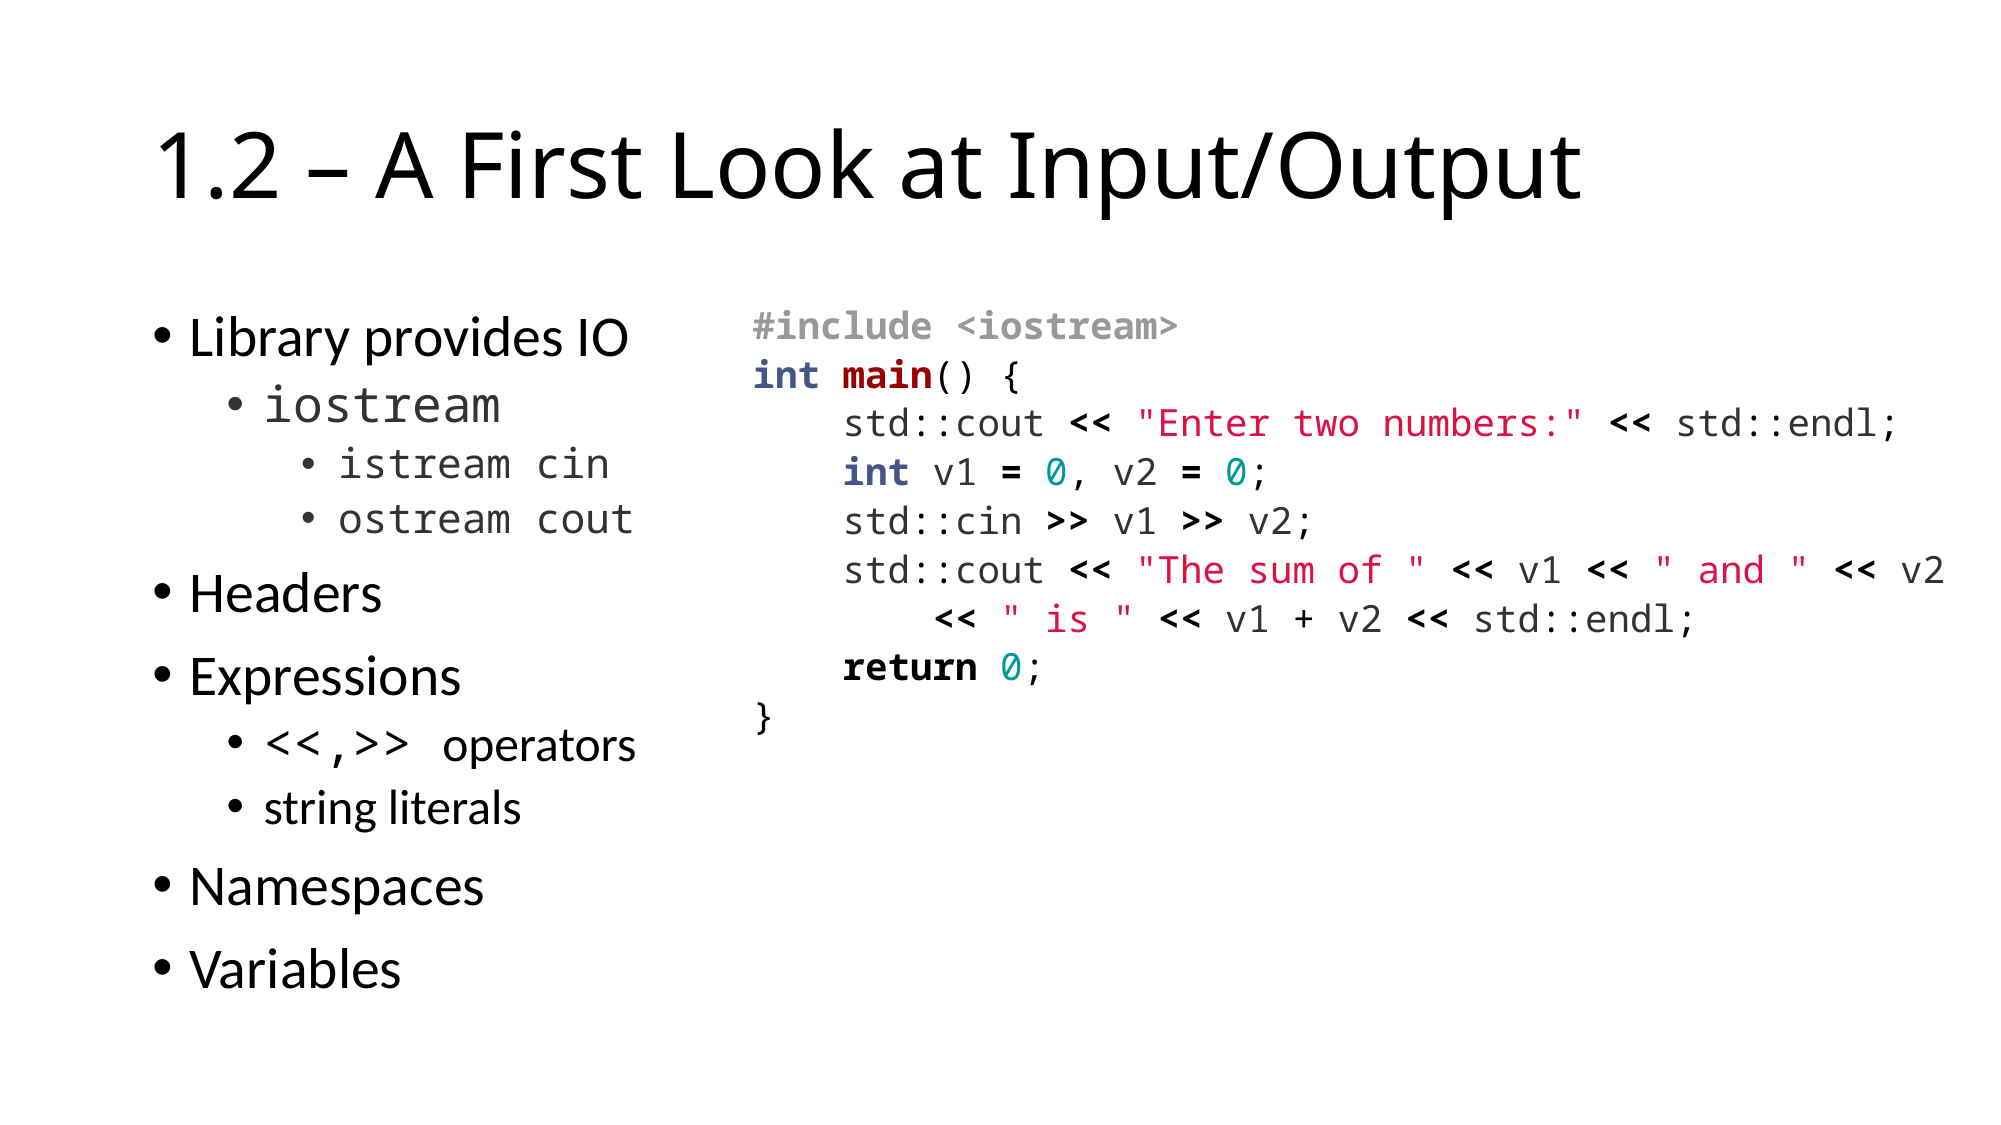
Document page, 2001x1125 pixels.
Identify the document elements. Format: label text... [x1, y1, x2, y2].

title 1.2 – A First Look at Input/Output [137, 59, 1863, 278]
list #include <iostream> int main() { std::cout << "Enter two numbers:" << std::endl; int v1 = 0, v2 = 0; std::cin >> v1 >> v2; std::cout << "The sum of " << v1 << " and " << v2 << " is " << v1 + v2 << std::endl; return 0; } [737, 299, 1985, 1014]
list Library provides IO iostream istream cin ostream cout Headers Expressions <<,>> operators string literals Namespaces Variables [137, 299, 662, 1014]
